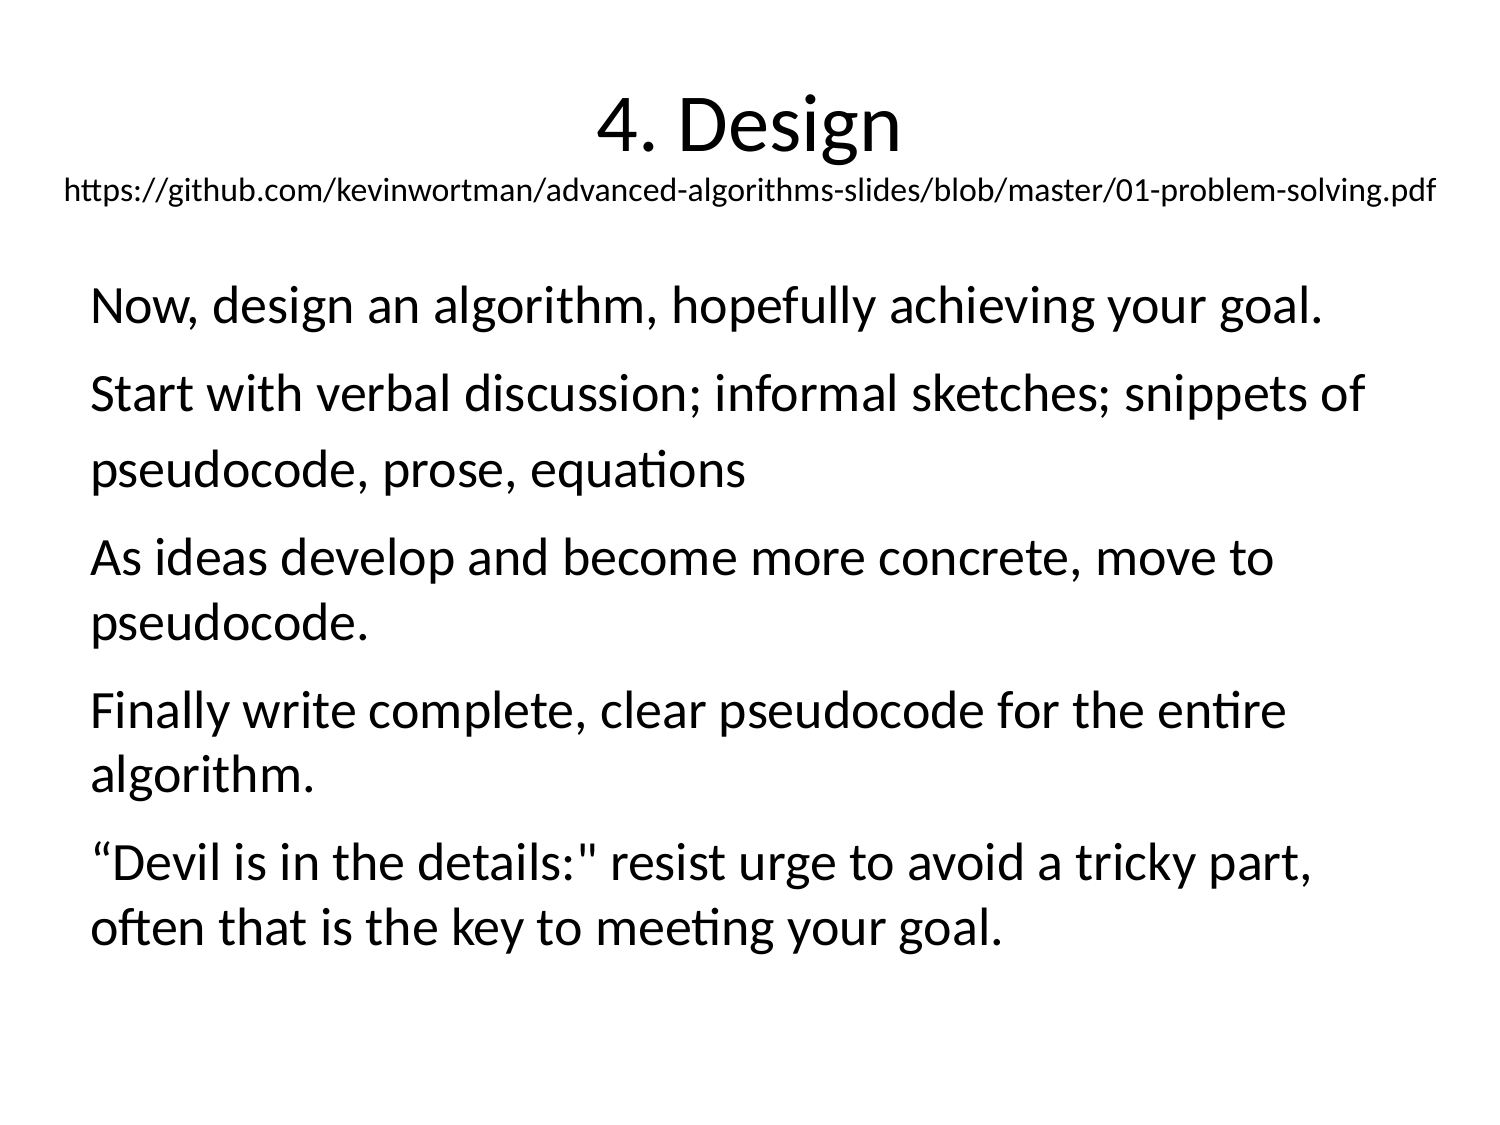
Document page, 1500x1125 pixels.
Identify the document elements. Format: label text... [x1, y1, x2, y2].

title 4. Design https://github.com/kevinwortman/advanced-algorithms-slides/blob/master/01-problem-solving.pdf [37, 45, 1463, 233]
list Now, design an algorithm, hopefully achieving your goal. Start with verbal discussion; informal sketches; snippets of pseudocode, prose, equations As ideas develop and become more concrete, move to pseudocode. Finally write complete, clear pseudocode for the entire algorithm. “Devil is in the details:" resist urge to avoid a tricky part, often that is the key to meeting your goal. [75, 262, 1425, 1063]
